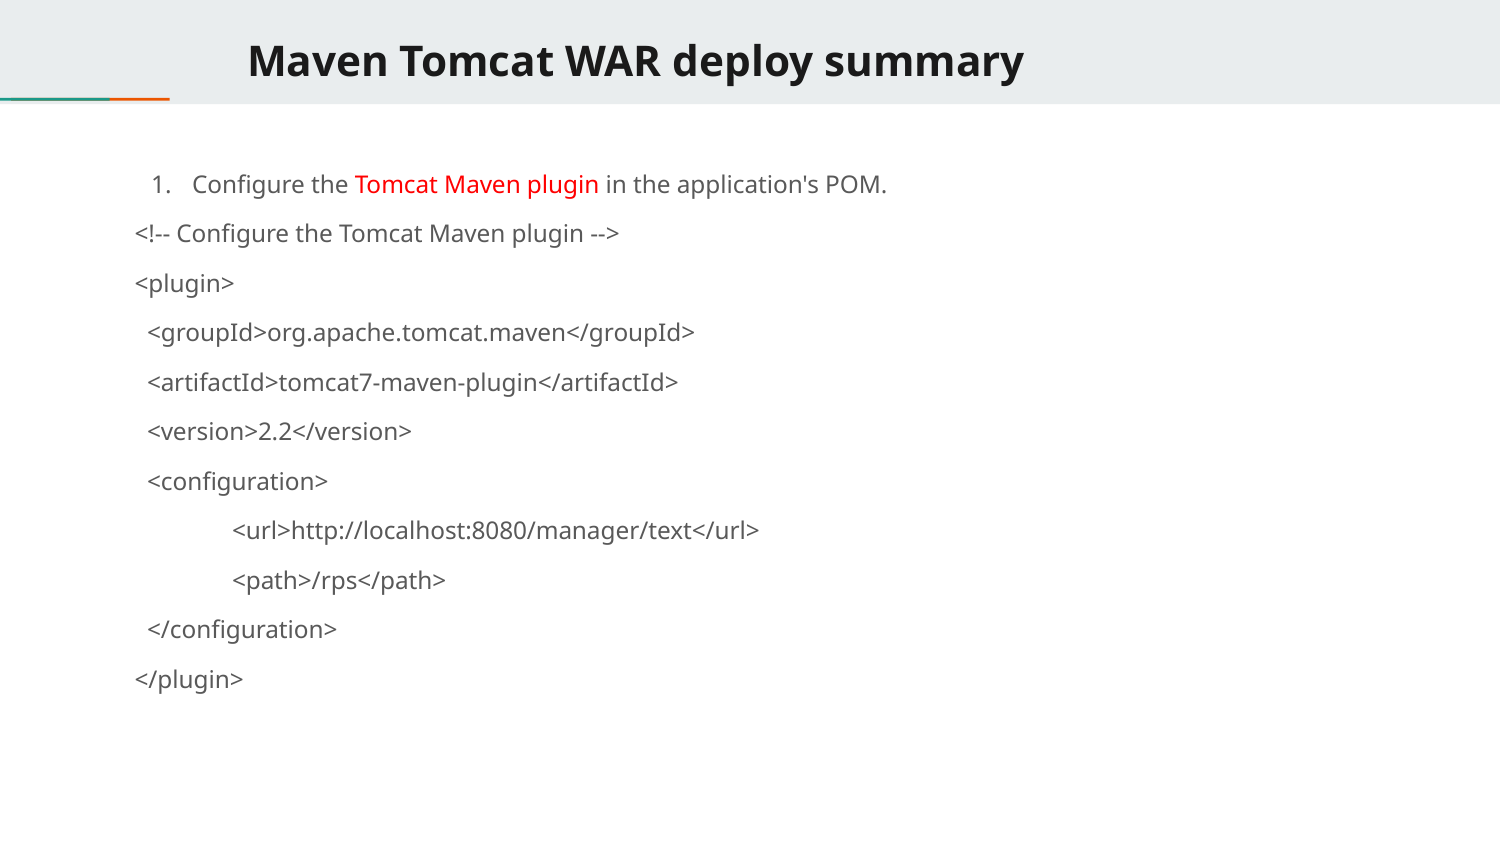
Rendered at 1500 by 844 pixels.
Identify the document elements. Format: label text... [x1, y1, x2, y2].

list Configure the Tomcat Maven plugin in the application's POM. <!-- Configure the Tomcat Maven plugin --> <plugin> <groupId>org.apache.tomcat.maven</groupId> <artifactId>tomcat7-maven-plugin</artifactId> <version>2.2</version> <configuration> <url>http://localhost:8080/manager/text</url> <path>/rps</path> </configuration> </plugin> [119, 135, 1381, 712]
title Maven Tomcat WAR deploy summary [232, 16, 1494, 105]
